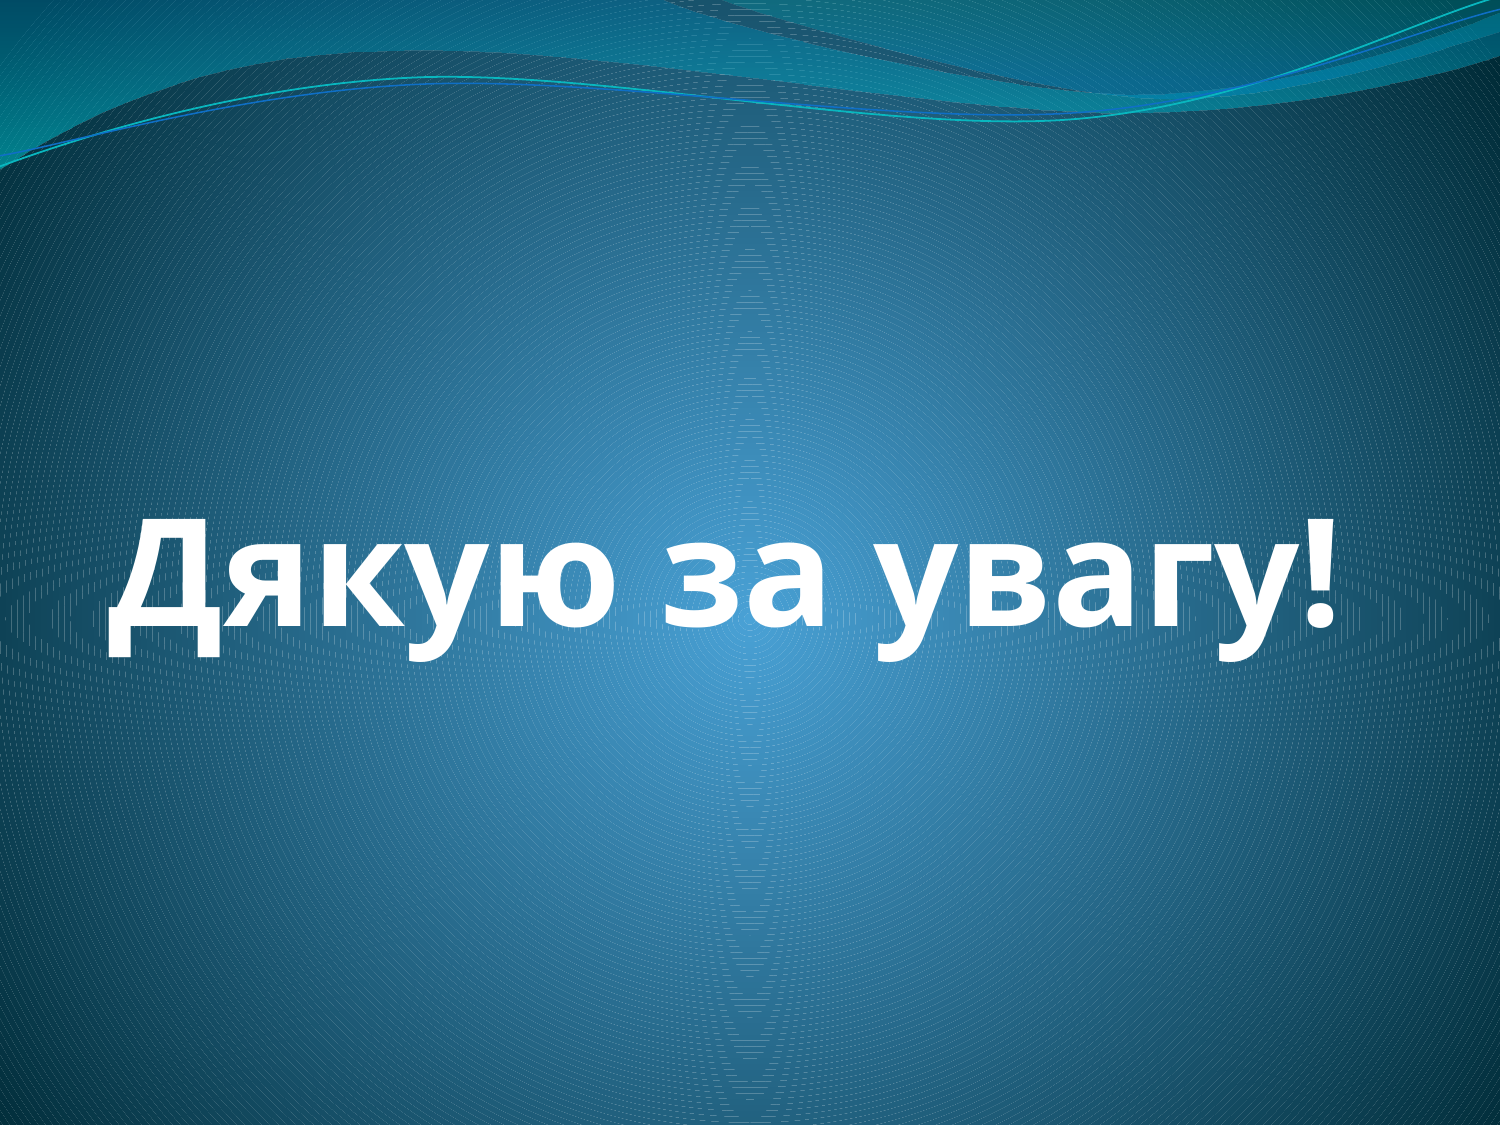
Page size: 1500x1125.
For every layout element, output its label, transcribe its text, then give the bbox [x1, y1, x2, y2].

title Дякую за увагу! [88, 432, 1364, 657]
